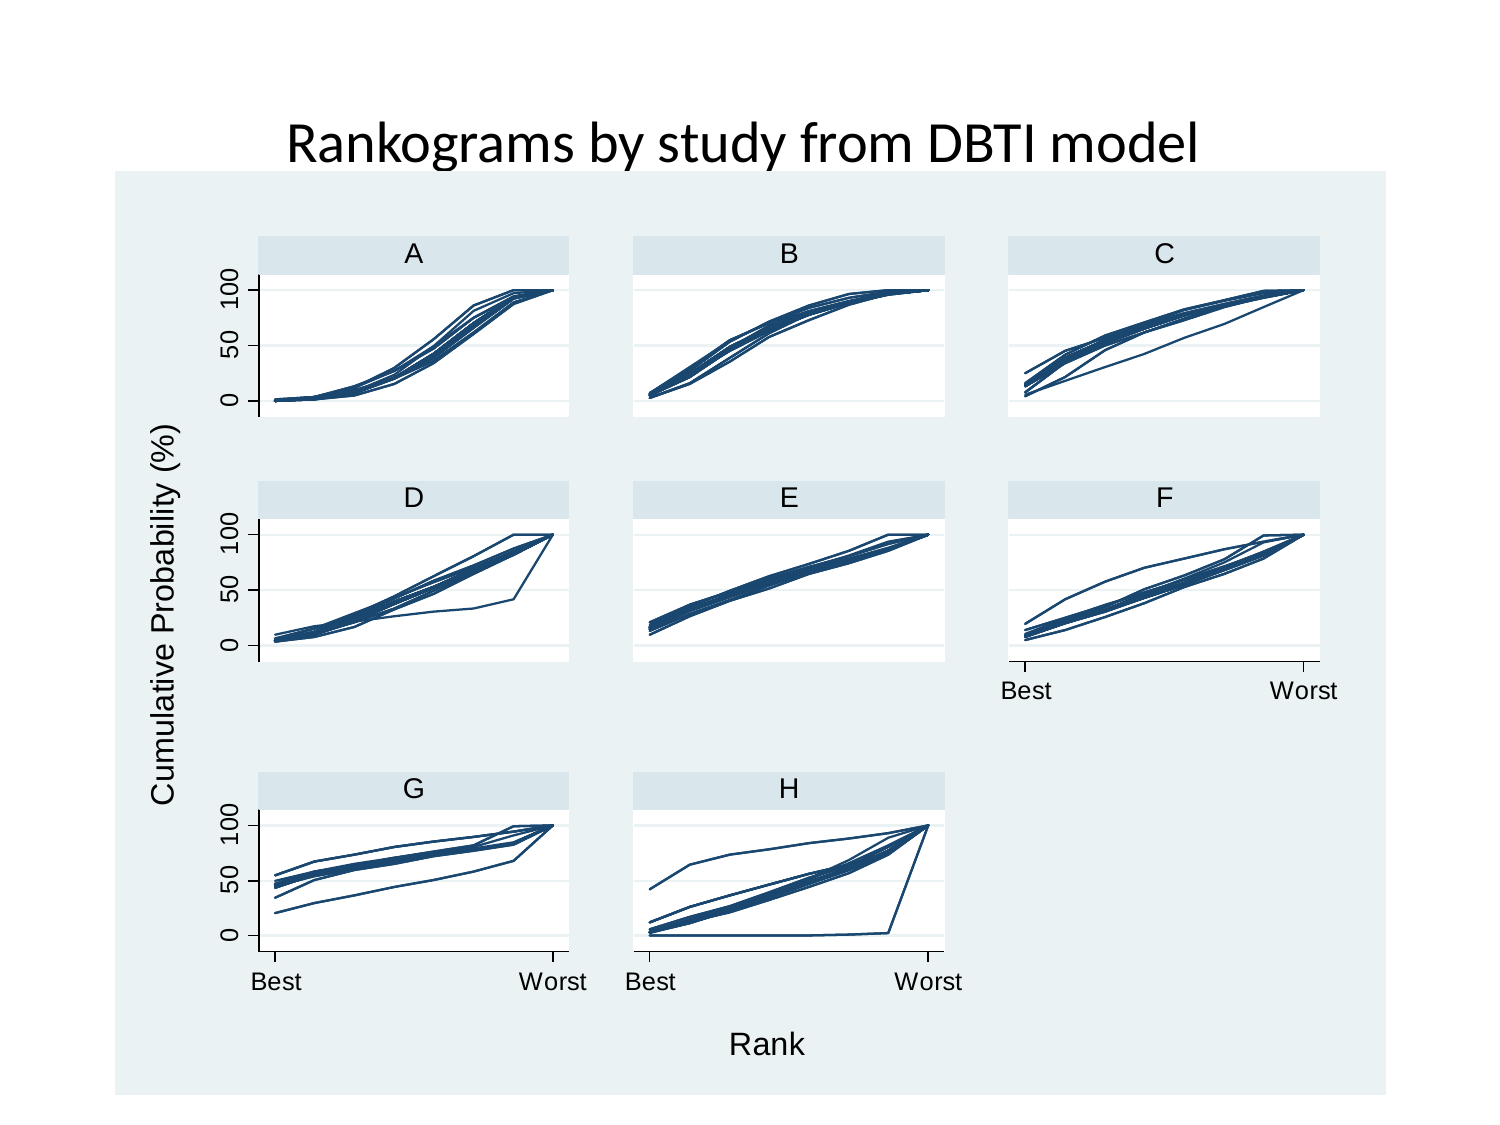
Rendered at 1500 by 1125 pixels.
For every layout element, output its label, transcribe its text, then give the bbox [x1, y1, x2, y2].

picture [104, 160, 1396, 1107]
title Rankograms by study from DBTI model [75, 45, 1425, 233]
